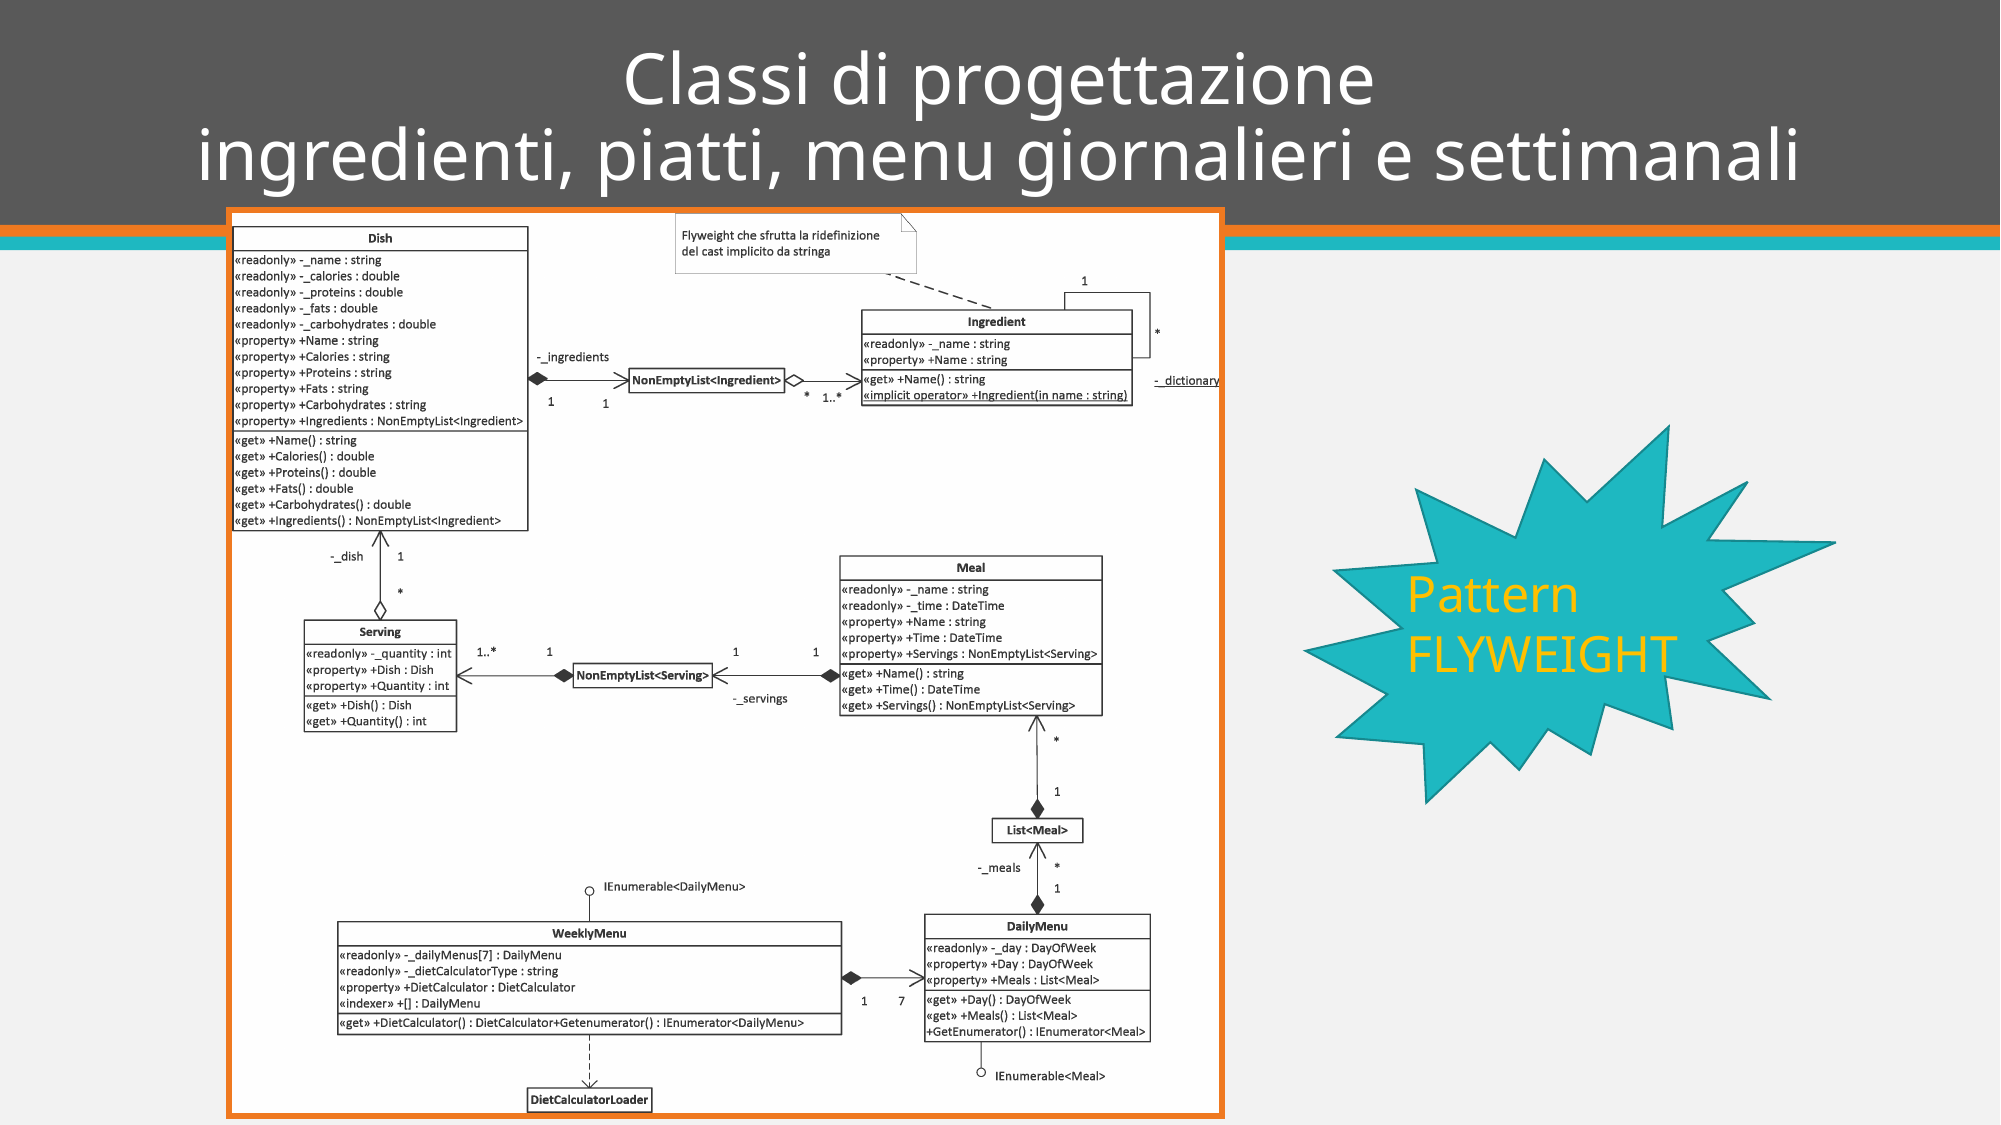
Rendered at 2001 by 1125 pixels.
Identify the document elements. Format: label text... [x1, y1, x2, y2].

text_box [1723, 677, 1773, 701]
text_box Pattern FLYWEIGHT [1392, 554, 1748, 690]
text_box [1748, 615, 1756, 627]
text_box [1414, 424, 1837, 581]
text_box [1331, 565, 1392, 622]
title Classi di progettazione ingredienti, piatti, menu giornalieri e settimanali [78, 33, 1922, 204]
text_box [1302, 629, 1674, 806]
picture [232, 213, 1220, 1113]
